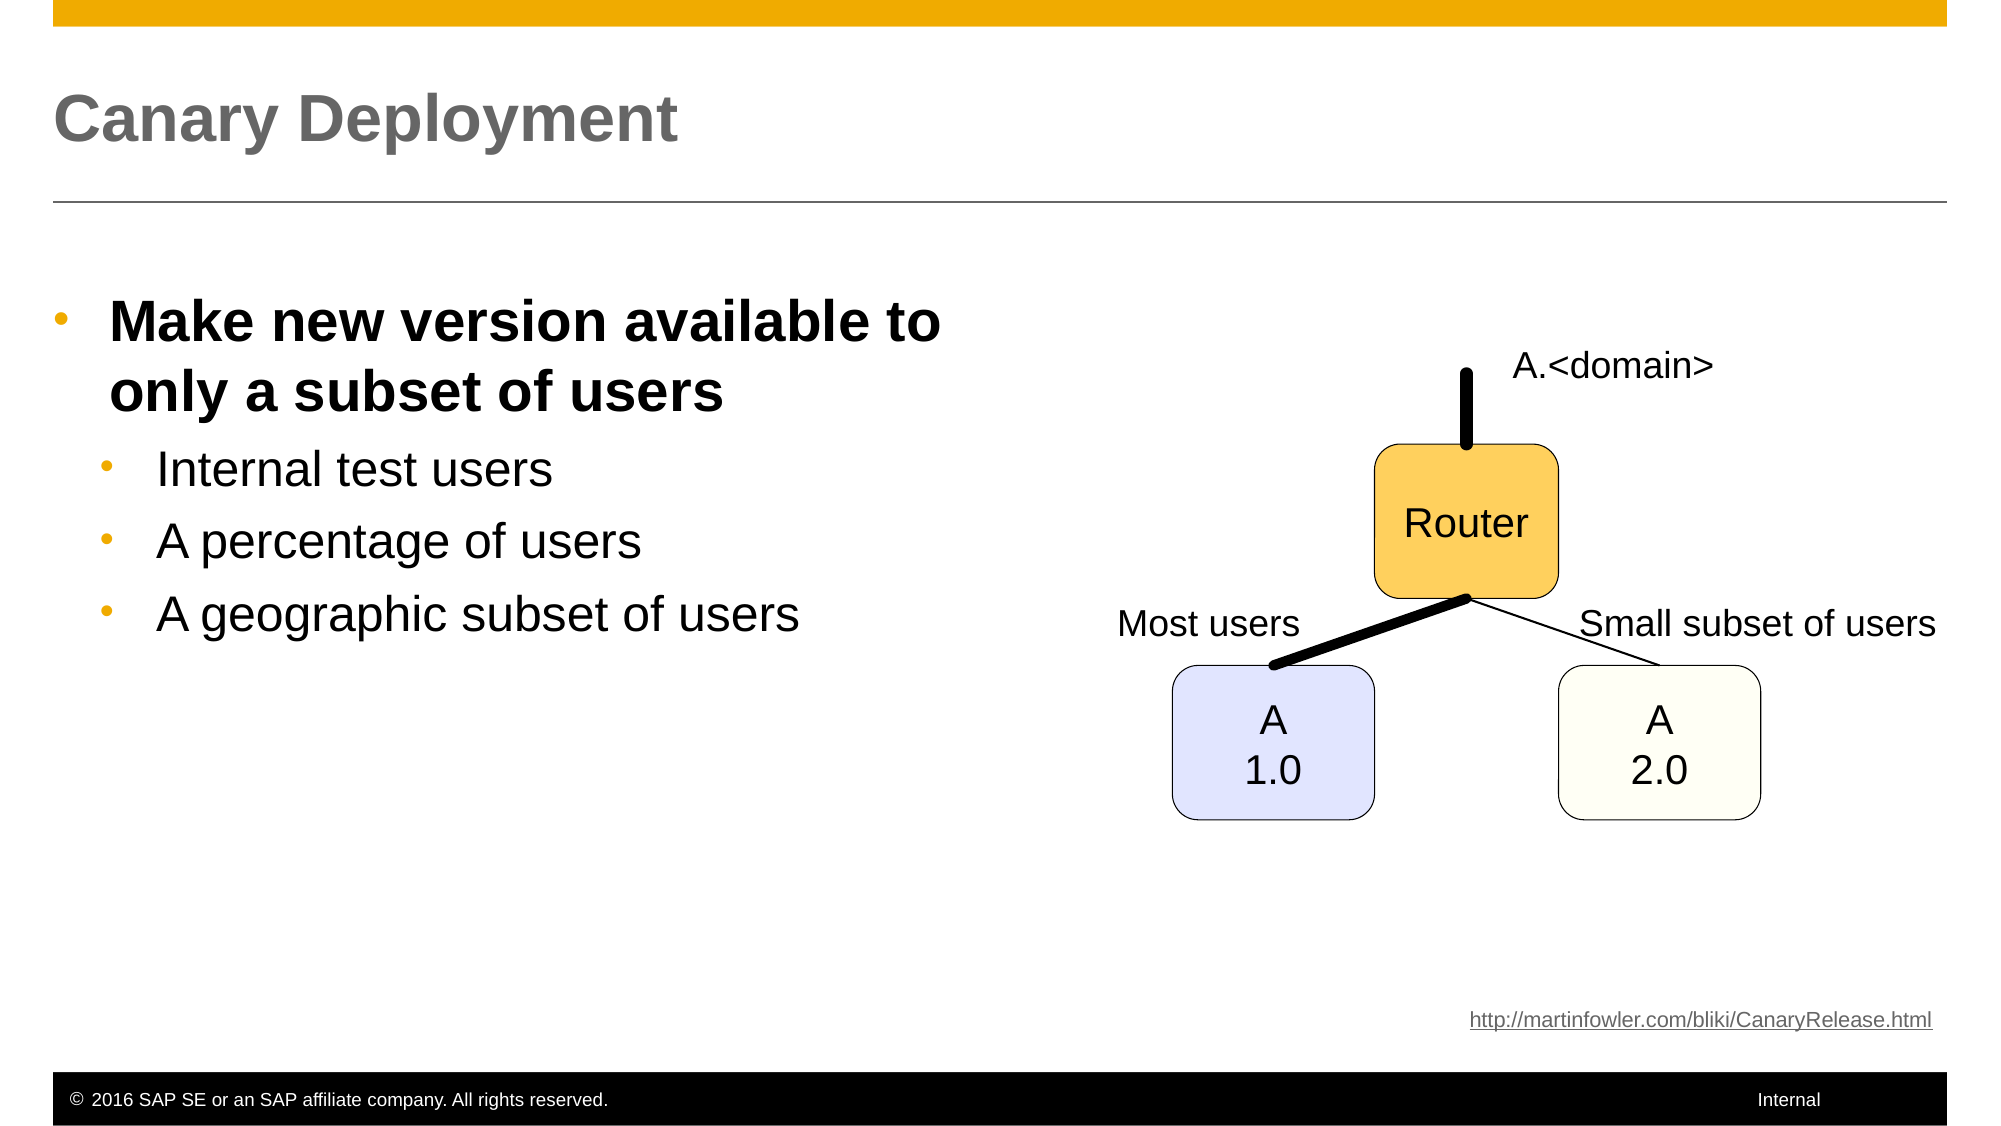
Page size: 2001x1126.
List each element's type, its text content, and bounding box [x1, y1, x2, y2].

text_box http://martinfowler.com/bliki/CanaryRelease.html [1374, 998, 1948, 1040]
title Canary Deployment [53, 53, 1947, 178]
text_box Most users [1117, 598, 1272, 644]
text_box A 1.0 [1172, 665, 1375, 820]
text_box Router [1374, 444, 1559, 597]
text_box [1466, 598, 1660, 666]
text_box Small subset of users [1660, 598, 1937, 644]
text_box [1273, 598, 1465, 666]
text_box A.<domain> [1512, 340, 1715, 386]
text_box A 2.0 [1558, 665, 1761, 820]
list Make new version available to only a subset of users Internal test users A percentage of users A geographic subset of users [53, 283, 983, 996]
